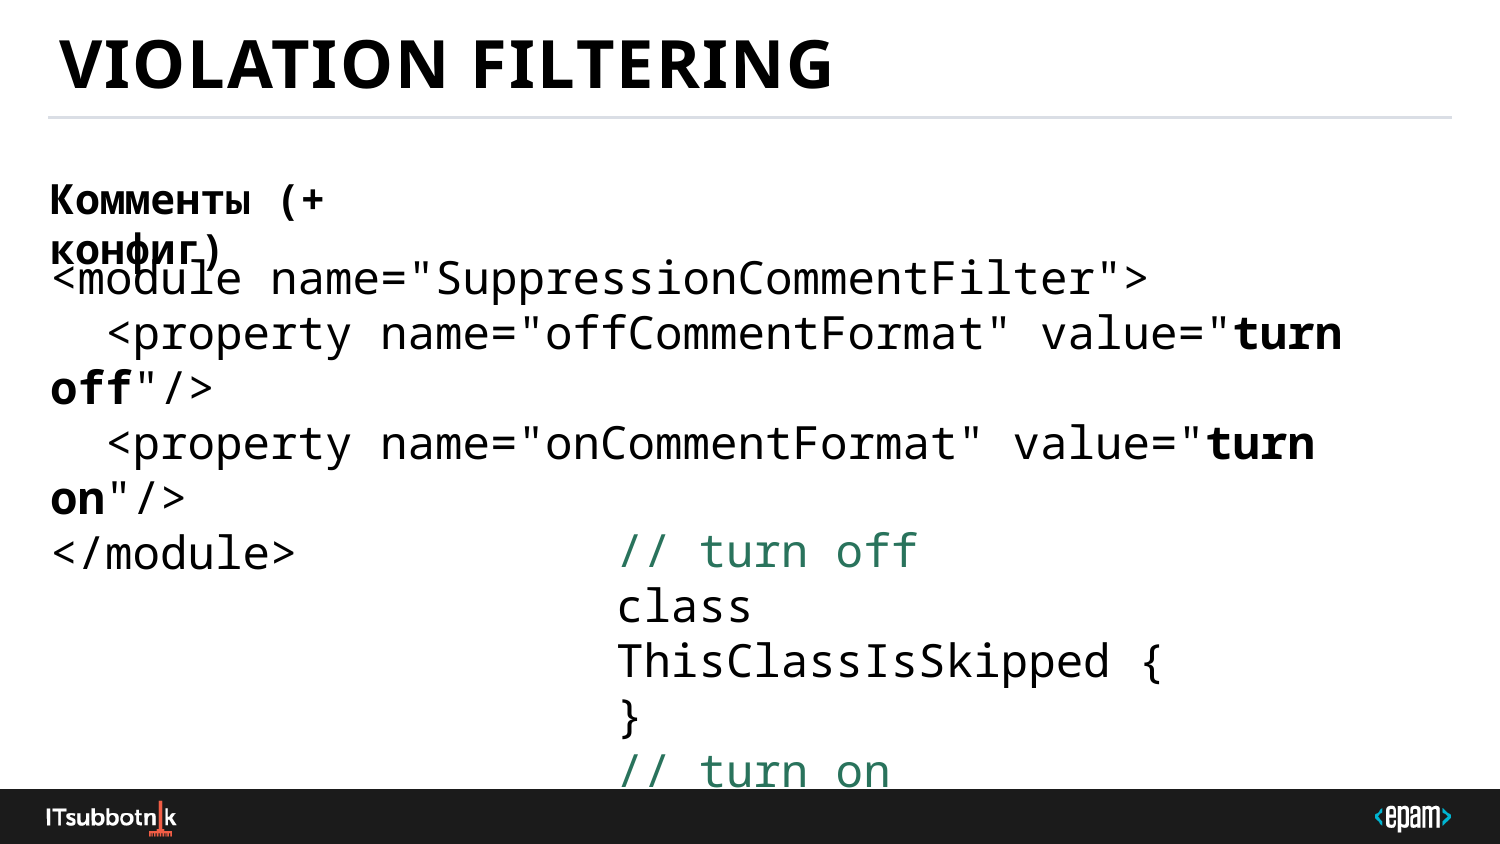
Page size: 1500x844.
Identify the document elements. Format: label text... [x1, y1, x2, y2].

title Violation filtering [59, 37, 1442, 87]
picture [0, 0, 1500, 844]
text_box // turn off class ThisClassIsSkipped { } // turn on [601, 514, 1289, 805]
text_box Комменты (+ конфиг) [35, 165, 533, 241]
text_box <module name="SuppressionCommentFilter"> <property name="offCommentFormat" value="turn off"/> <property name="onCommentFormat" value="turn on"/> </module> [35, 241, 1451, 587]
